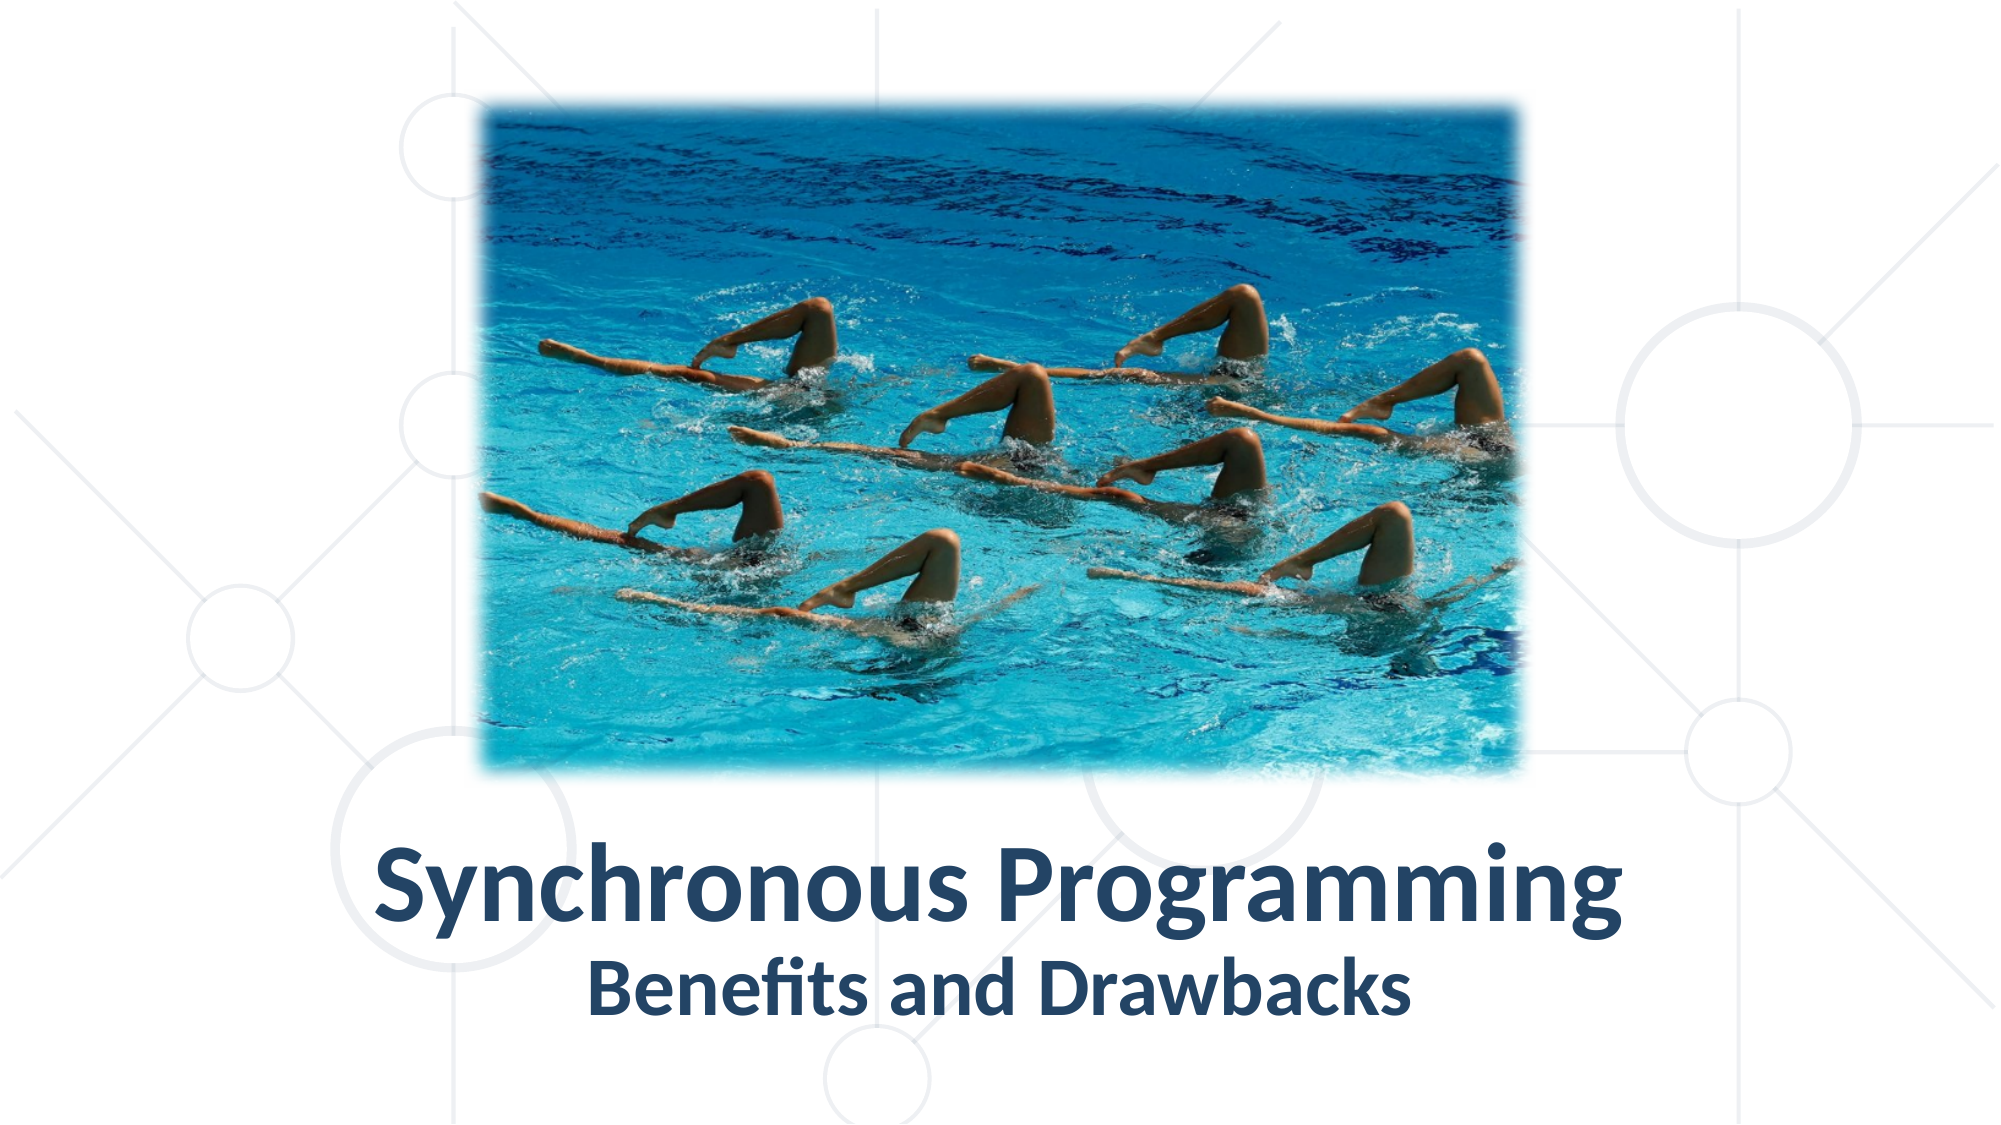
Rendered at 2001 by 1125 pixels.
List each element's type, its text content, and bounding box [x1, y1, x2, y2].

list Synchronous Programming [100, 810, 1900, 937]
list Benefits and Drawbacks [100, 938, 1900, 1021]
picture [464, 88, 1536, 789]
